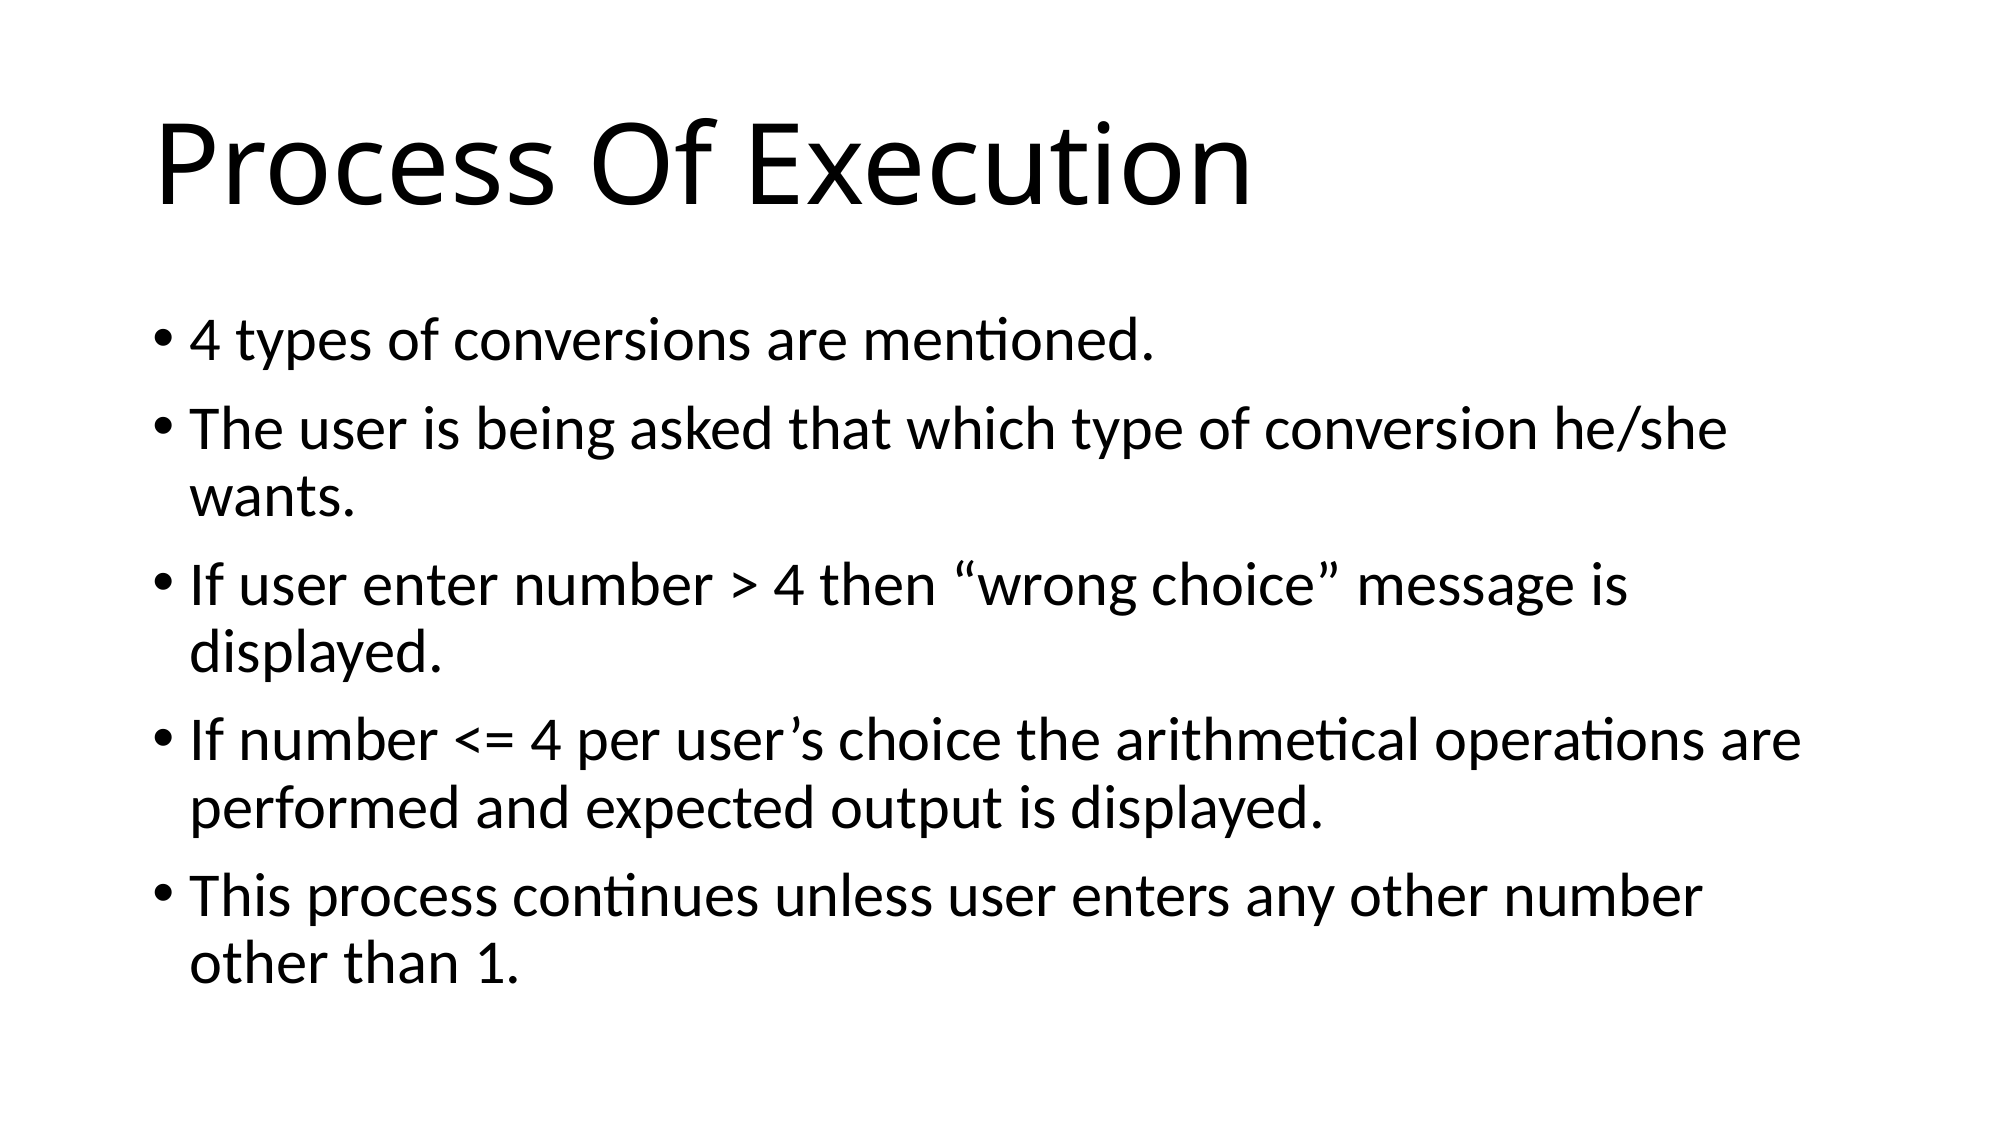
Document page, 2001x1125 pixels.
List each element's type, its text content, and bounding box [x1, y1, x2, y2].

list 4 types of conversions are mentioned. The user is being asked that which type of conversion he/she wants. If user enter number > 4 then “wrong choice” message is displayed. If number <= 4 per user’s choice the arithmetical operations are performed and expected output is displayed. This process continues unless user enters any other number other than 1. [137, 299, 1863, 1014]
title Process Of Execution [137, 59, 1863, 278]
